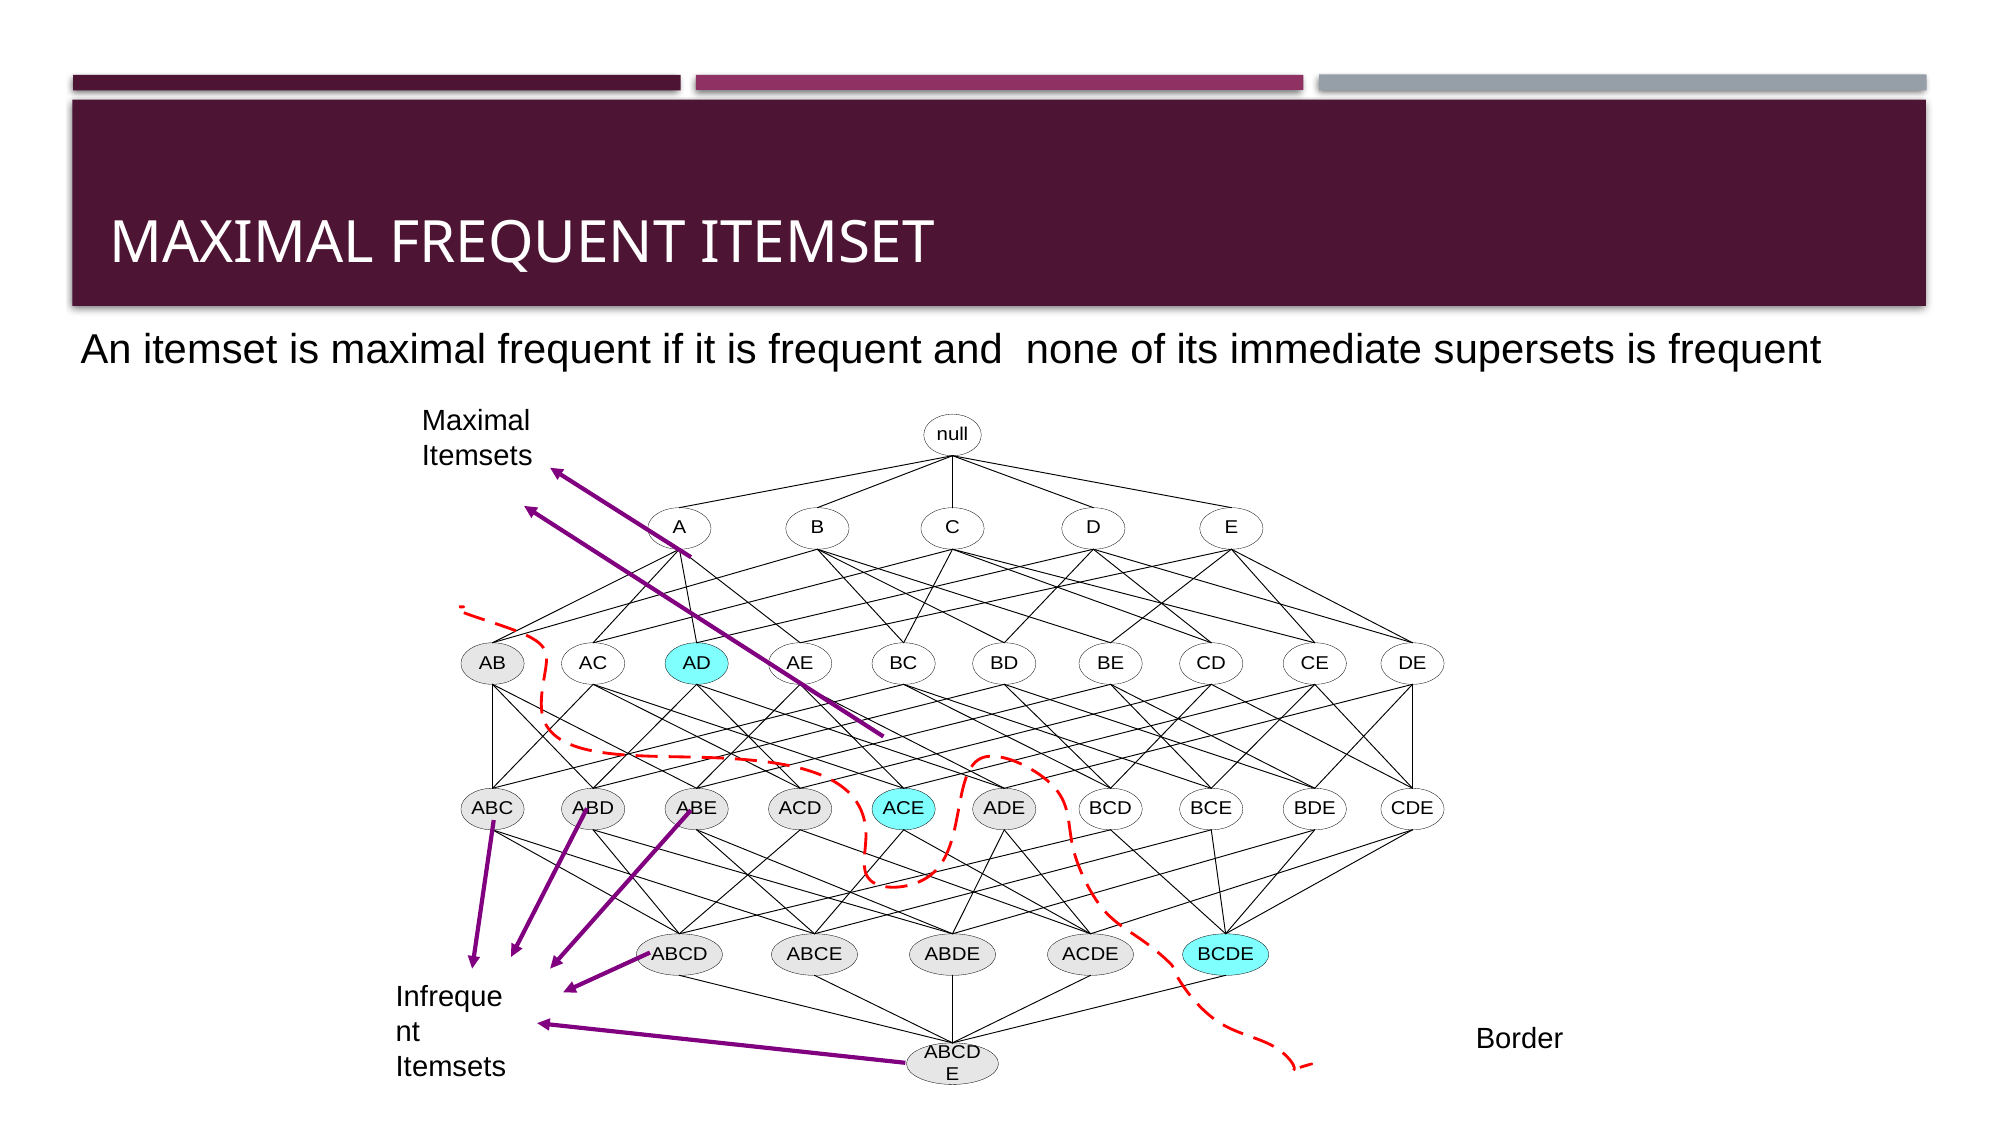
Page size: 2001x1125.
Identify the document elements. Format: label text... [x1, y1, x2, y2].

text_box Maximal Itemsets [407, 394, 559, 479]
text_box Border [1461, 1011, 1613, 1062]
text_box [458, 412, 1447, 1087]
title Maximal Frequent Itemset [94, 119, 1904, 282]
text_box Infrequent Itemsets [380, 970, 453, 1090]
text_box An itemset is maximal frequent if it is frequent and none of its immediate supersets is frequent [65, 314, 1923, 380]
